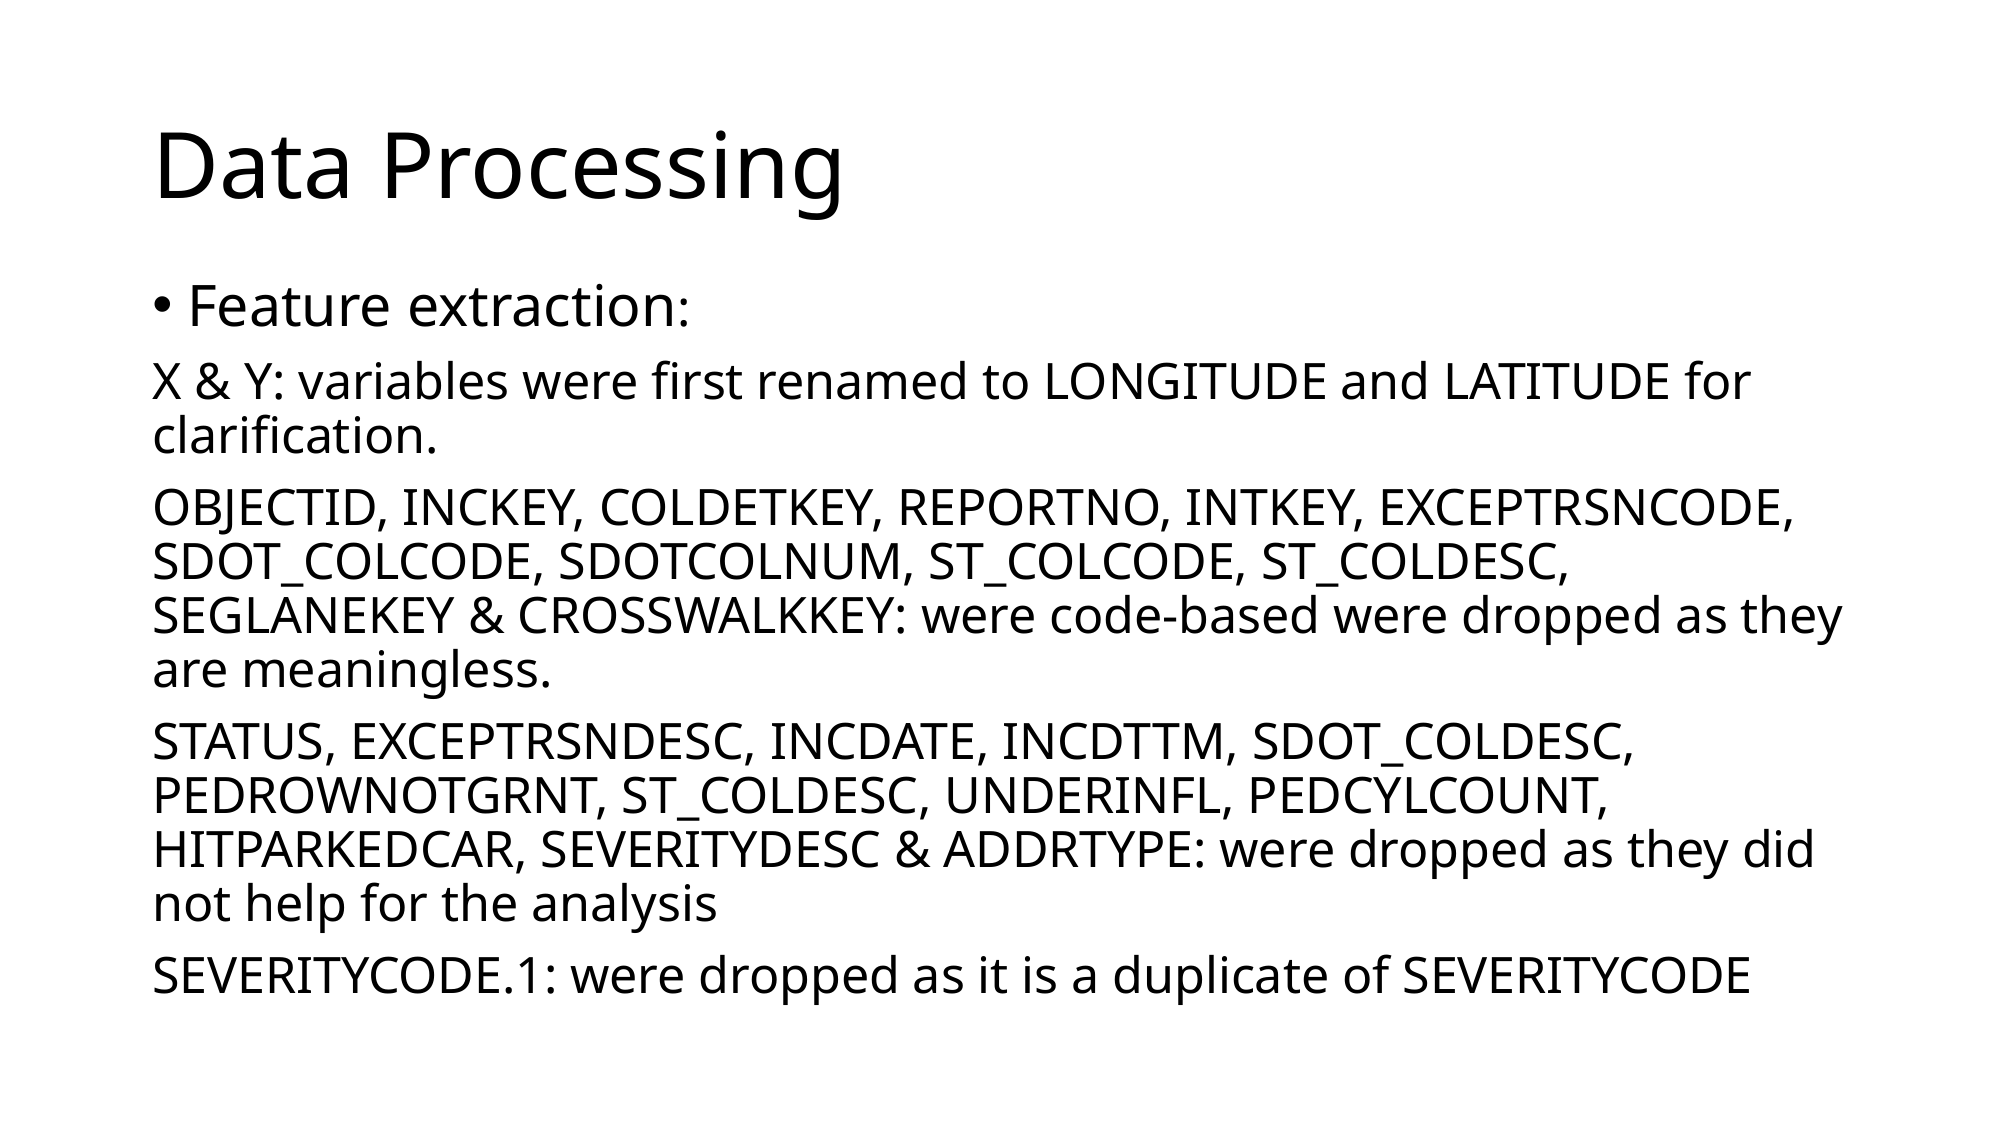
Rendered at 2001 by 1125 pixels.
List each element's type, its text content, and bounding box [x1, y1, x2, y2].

title Data Processing [137, 59, 1863, 269]
list Feature extraction: X & Y: variables were first renamed to LONGITUDE and LATITUDE for clarification. OBJECTID, INCKEY, COLDETKEY, REPORTNO, INTKEY, EXCEPTRSNCODE, SDOT_COLCODE, SDOTCOLNUM, ST_COLCODE, ST_COLDESC, SEGLANEKEY & CROSSWALKKEY: were code-based were dropped as they are meaningless. STATUS, EXCEPTRSNDESC, INCDATE, INCDTTM, SDOT_COLDESC, PEDROWNOTGRNT, ST_COLDESC, UNDERINFL, PEDCYLCOUNT, HITPARKEDCAR, SEVERITYDESC & ADDRTYPE: were dropped as they did not help for the analysis SEVERITYCODE.1: were dropped as it is a duplicate of SEVERITYCODE [137, 269, 1863, 1014]
